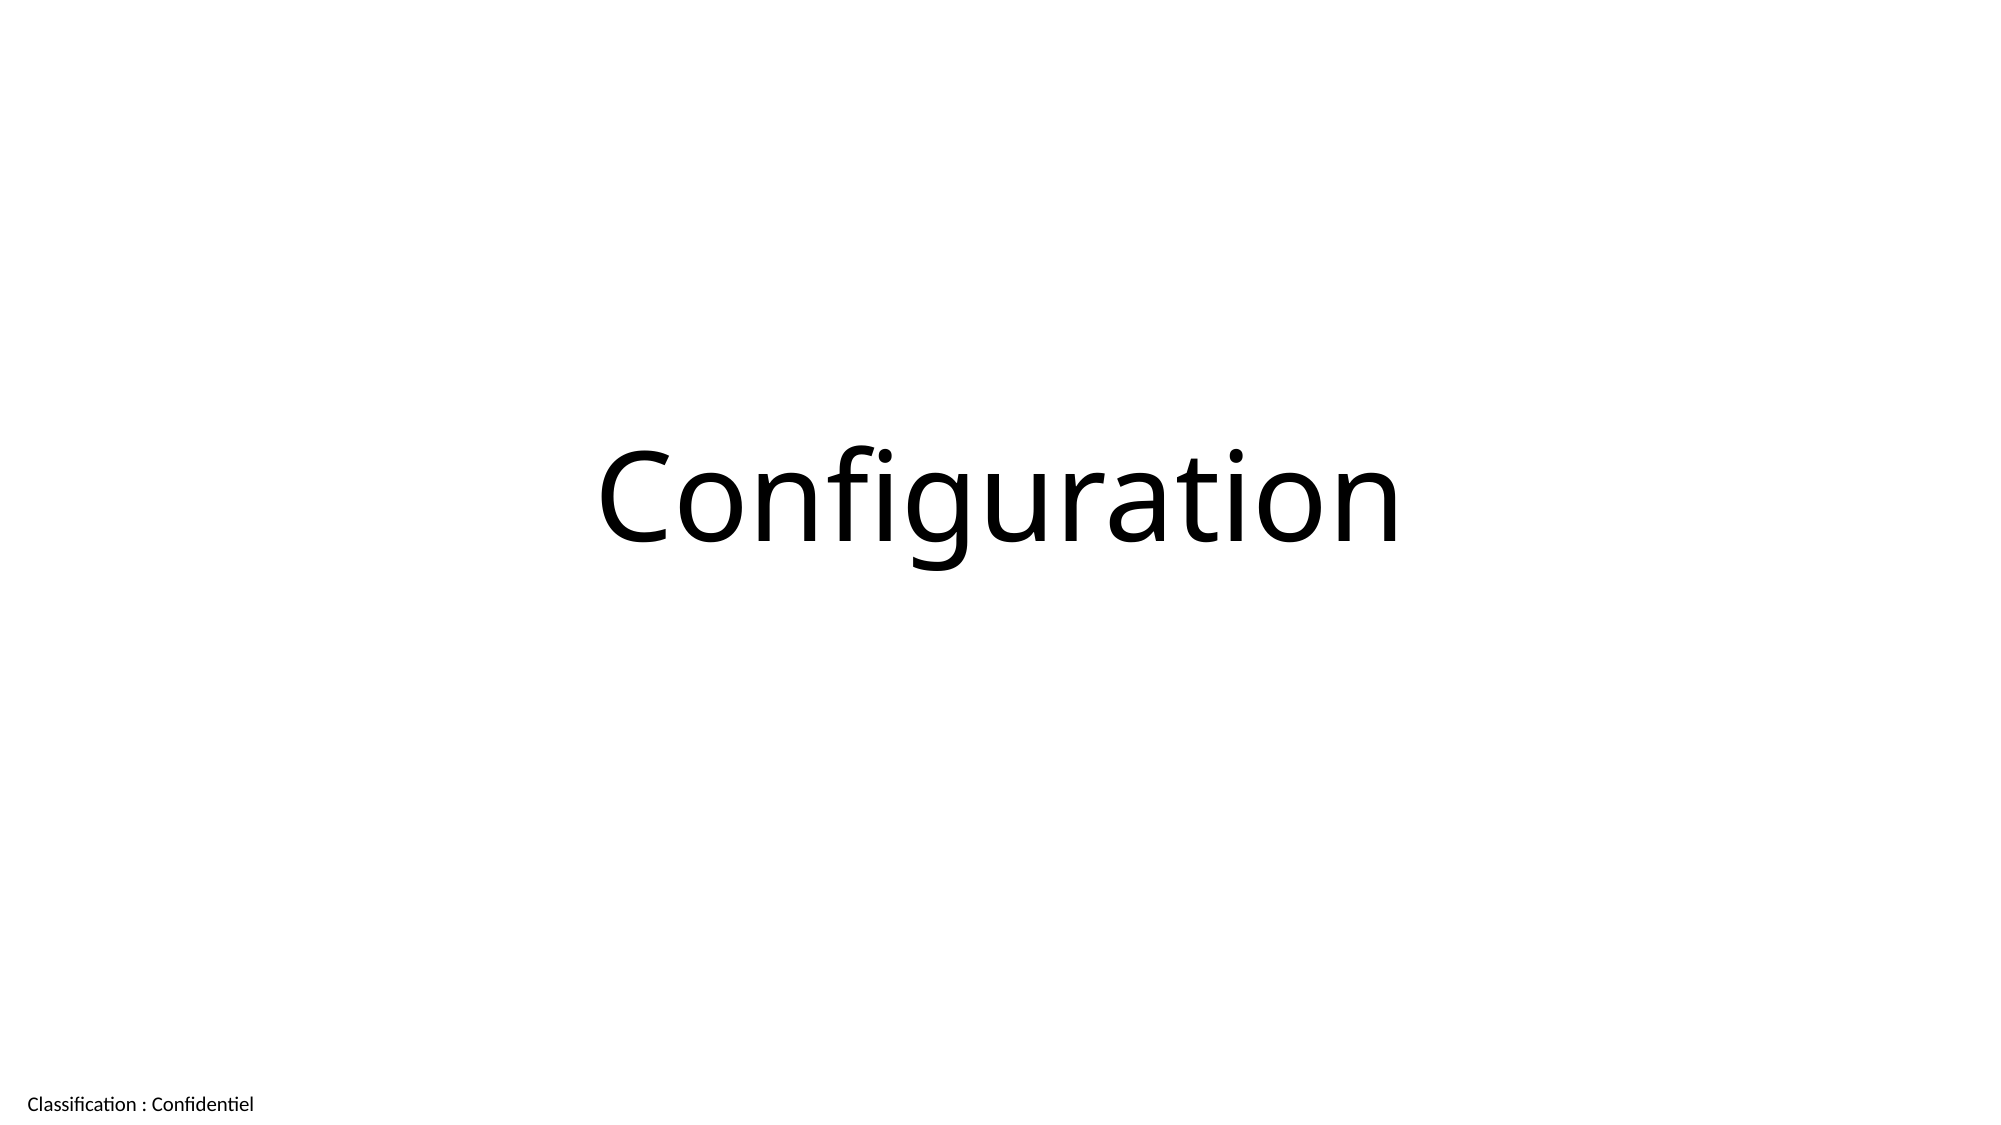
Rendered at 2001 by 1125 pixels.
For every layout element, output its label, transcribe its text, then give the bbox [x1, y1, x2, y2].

title Configuration [249, 184, 1750, 576]
